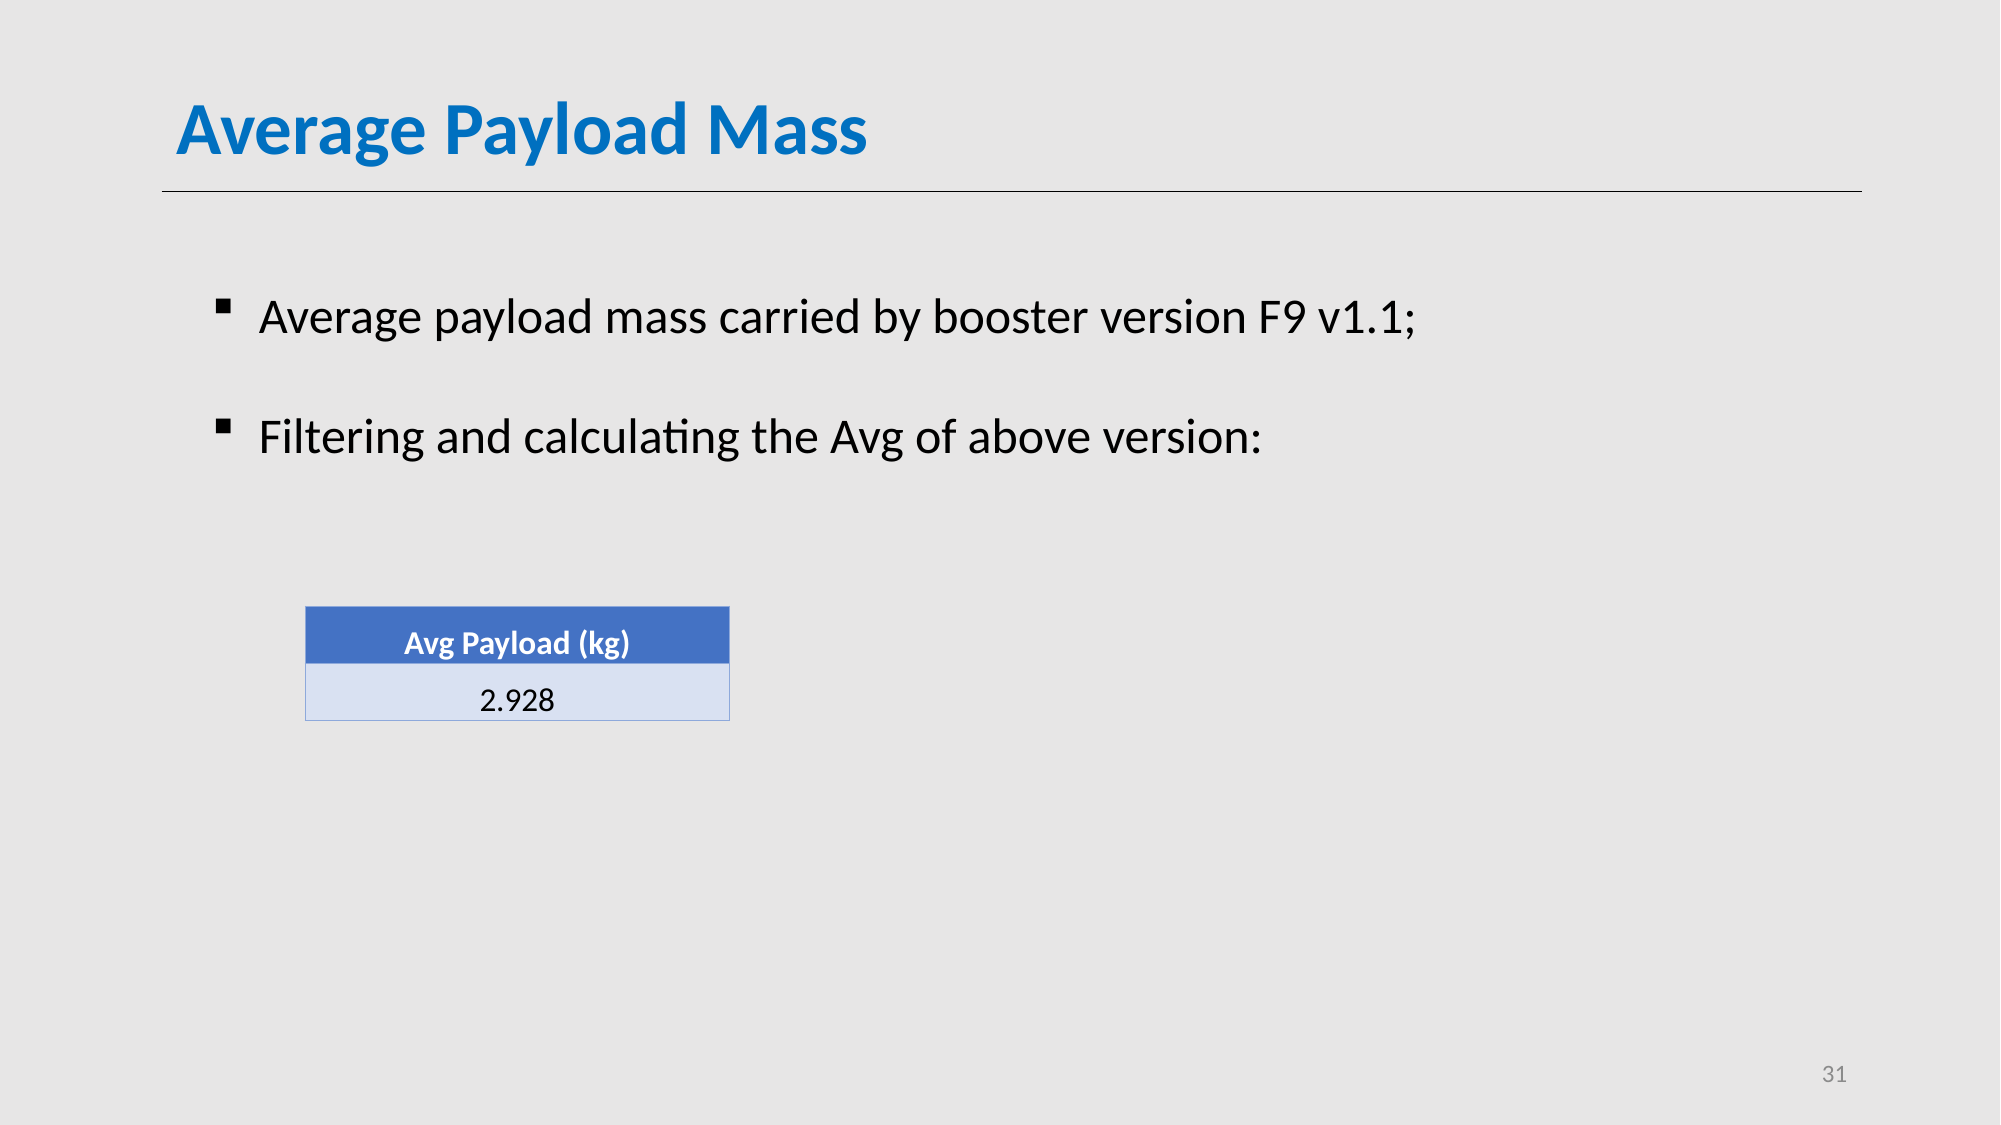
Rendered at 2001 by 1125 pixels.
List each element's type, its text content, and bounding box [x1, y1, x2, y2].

table_header Avg Payload (kg) [306, 607, 729, 663]
text_box Average payload mass carried by booster version F9 v1.1; Filtering and calculating the Avg of above version: [197, 275, 1531, 471]
table_cell 2.928 [306, 664, 729, 720]
title Average Payload Mass [161, 39, 1940, 179]
slide_number 31 [1412, 1042, 1863, 1103]
